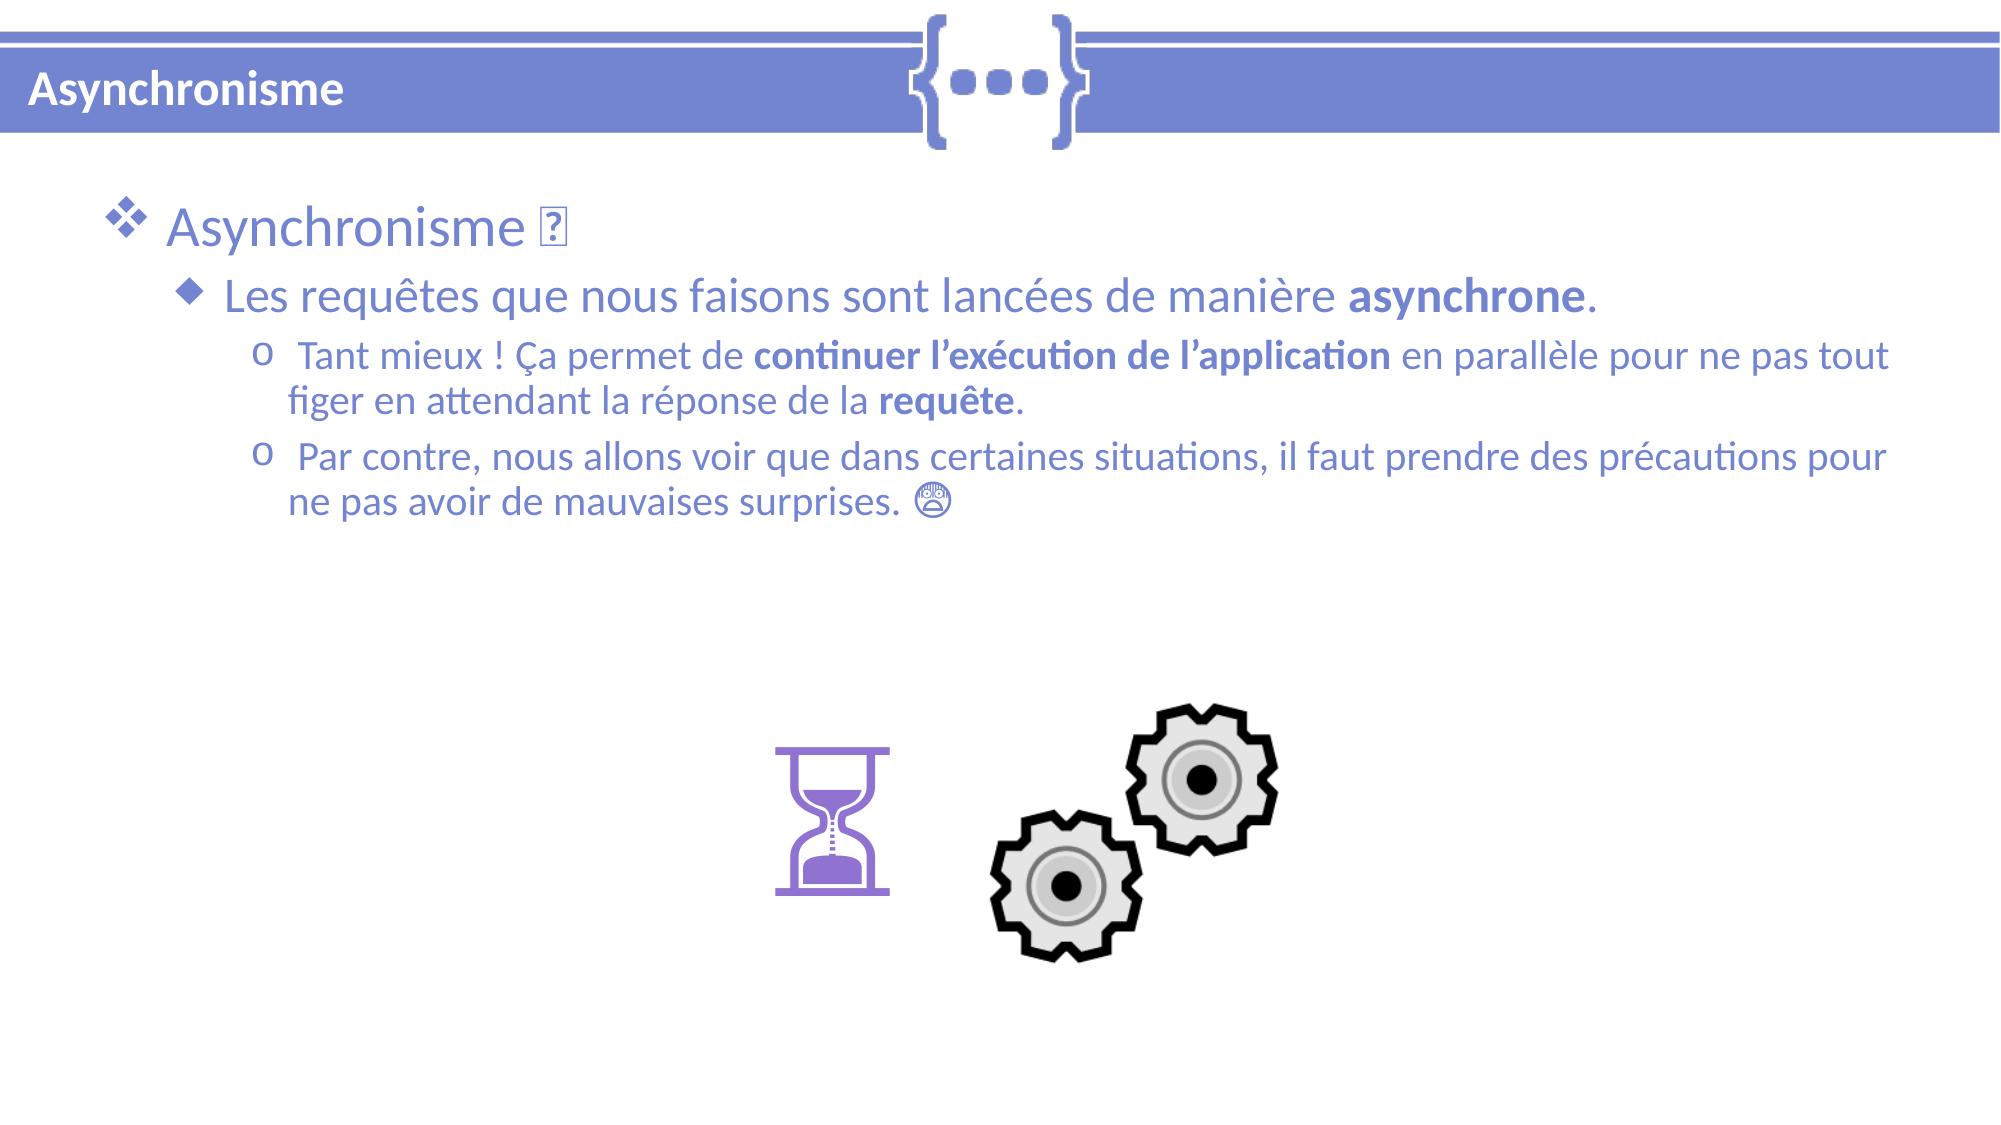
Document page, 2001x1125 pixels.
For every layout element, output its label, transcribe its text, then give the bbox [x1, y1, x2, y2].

picture [985, 696, 1284, 970]
picture [0, 4, 2000, 161]
text_box ⏳ [751, 706, 939, 941]
list Asynchronisme ⏰ Les requêtes que nous faisons sont lancées de manière asynchrone. Tant mieux ! Ça permet de continuer l’exécution de l’application en parallèle pour ne pas tout figer en attendant la réponse de la requête. Par contre, nous allons voir que dans certaines situations, il faut prendre des précautions pour ne pas avoir de mauvaises surprises. 😨 [85, 188, 1910, 1014]
title Asynchronisme [12, 58, 913, 120]
